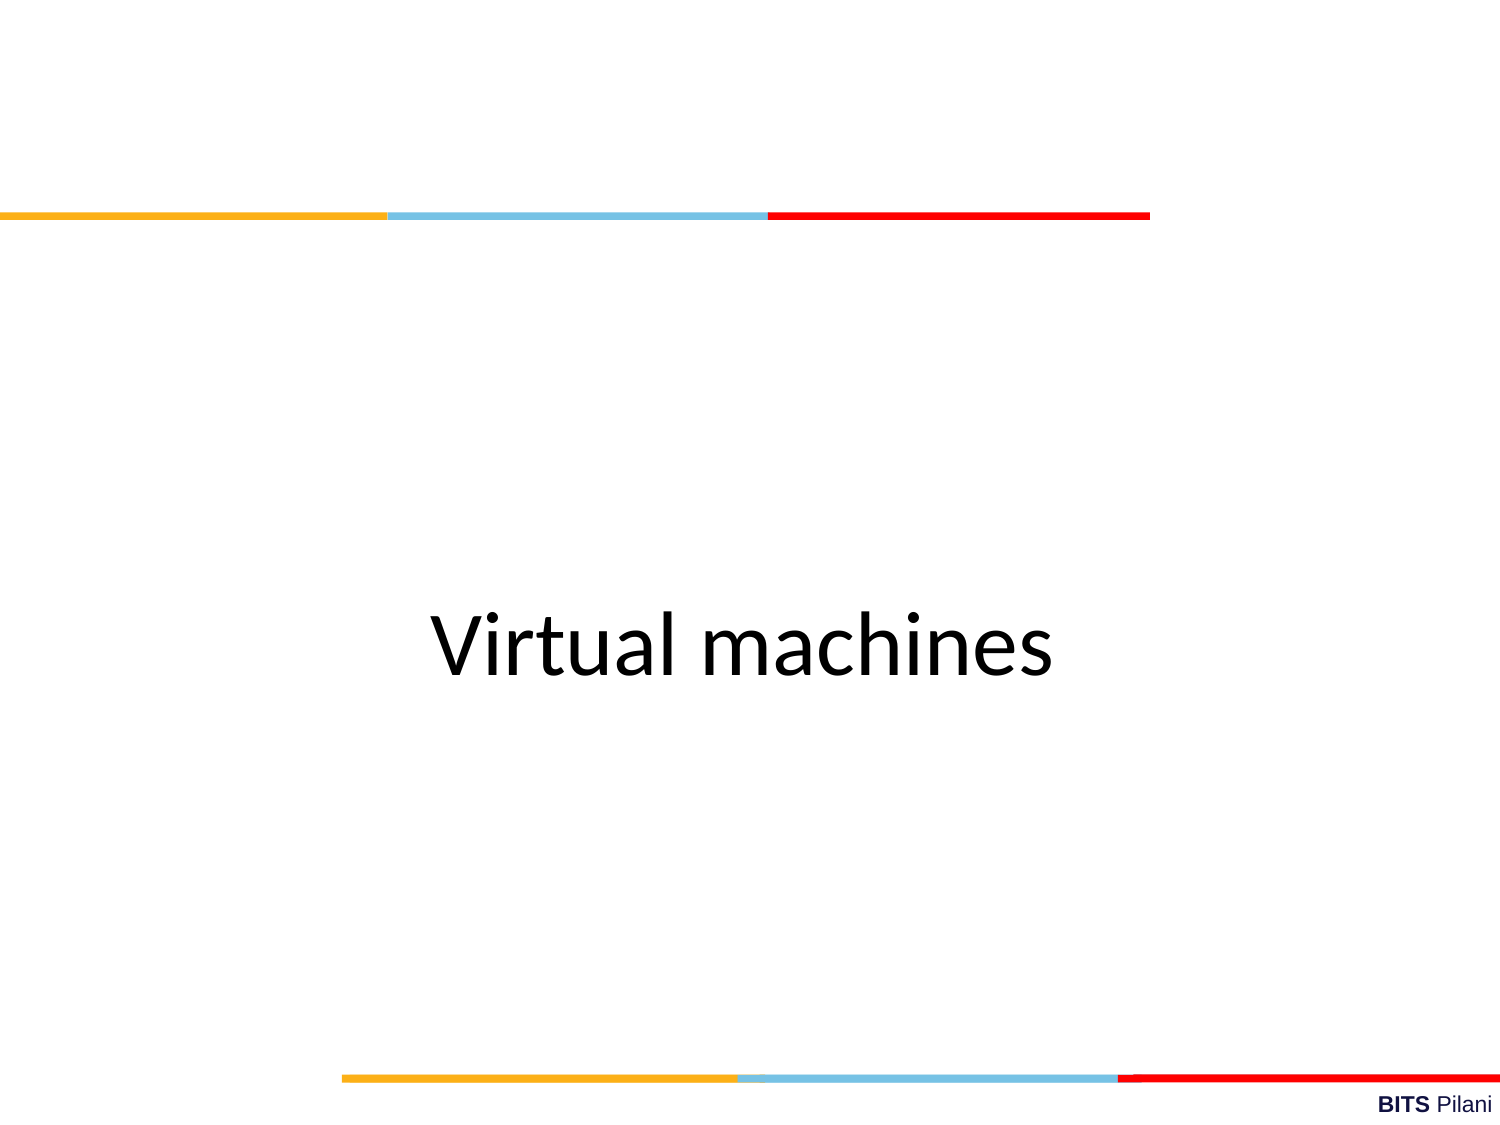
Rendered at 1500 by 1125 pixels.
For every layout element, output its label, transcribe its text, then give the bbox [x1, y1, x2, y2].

title Virtual machines [104, 526, 1381, 752]
